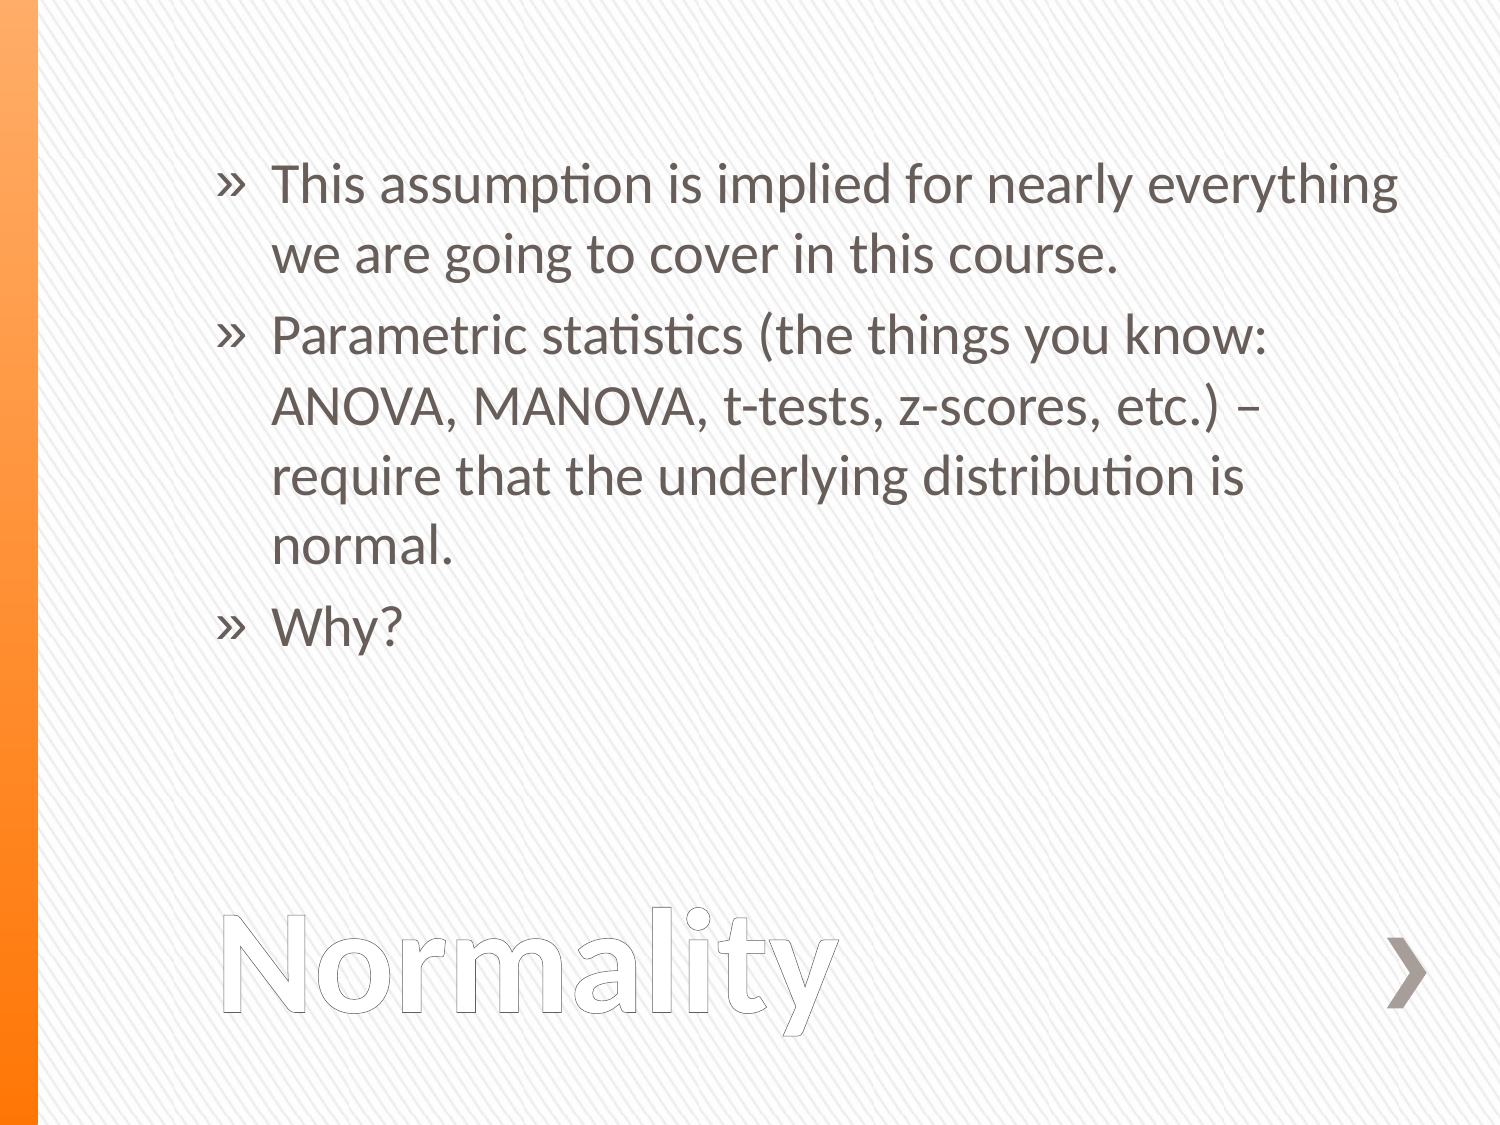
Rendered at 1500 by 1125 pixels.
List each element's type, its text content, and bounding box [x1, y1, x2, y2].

title Normality [200, 863, 1388, 1050]
list This assumption is implied for nearly everything we are going to cover in this course. Parametric statistics (the things you know: ANOVA, MANOVA, t-tests, z-scores, etc.) – require that the underlying distribution is normal. Why? [200, 137, 1425, 863]
